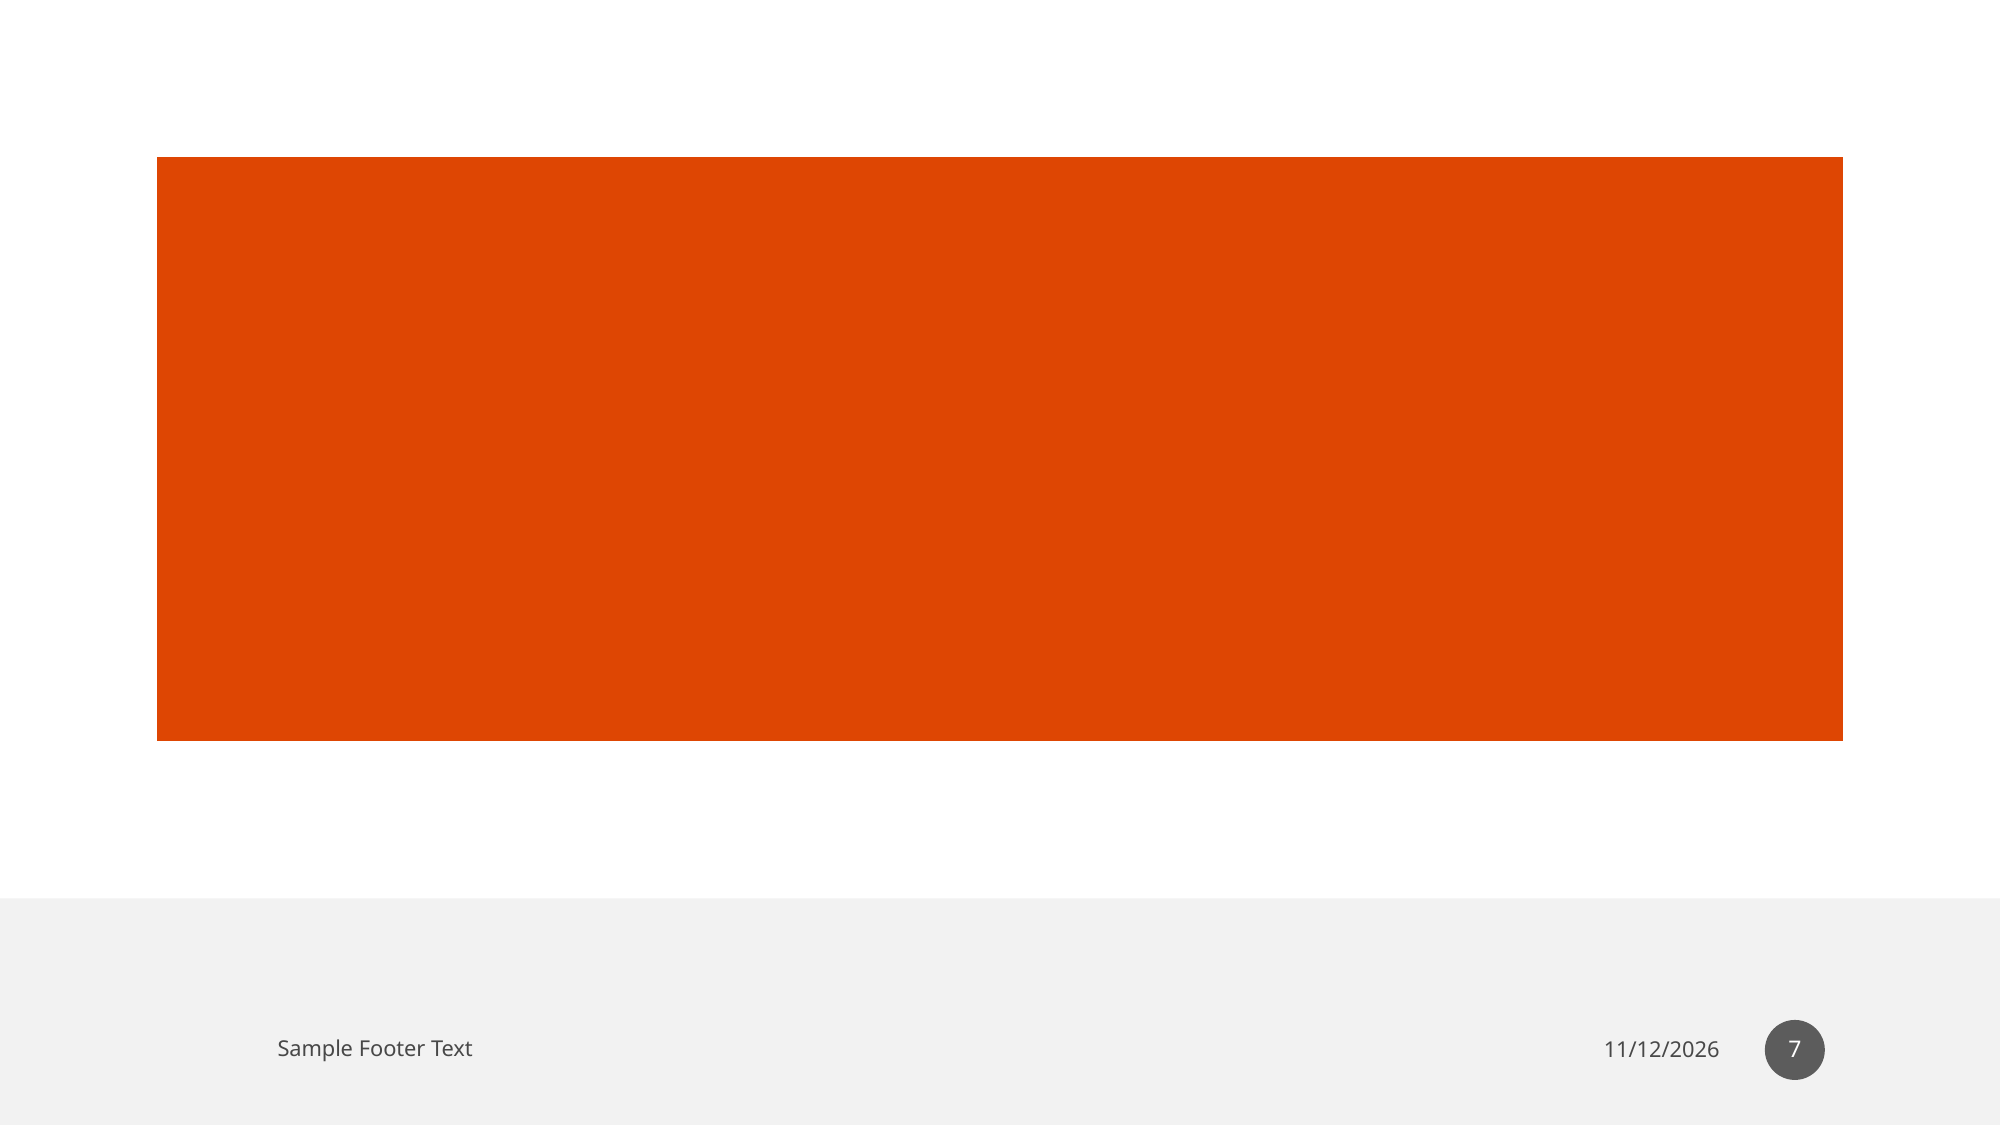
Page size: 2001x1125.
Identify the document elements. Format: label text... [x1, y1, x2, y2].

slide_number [1283, 1023, 1735, 1077]
text_box [0, 0, 2000, 899]
slide_number 7 [1764, 1019, 1825, 1080]
picture [157, 157, 1843, 741]
footer Sample Footer Text [262, 1023, 1231, 1076]
